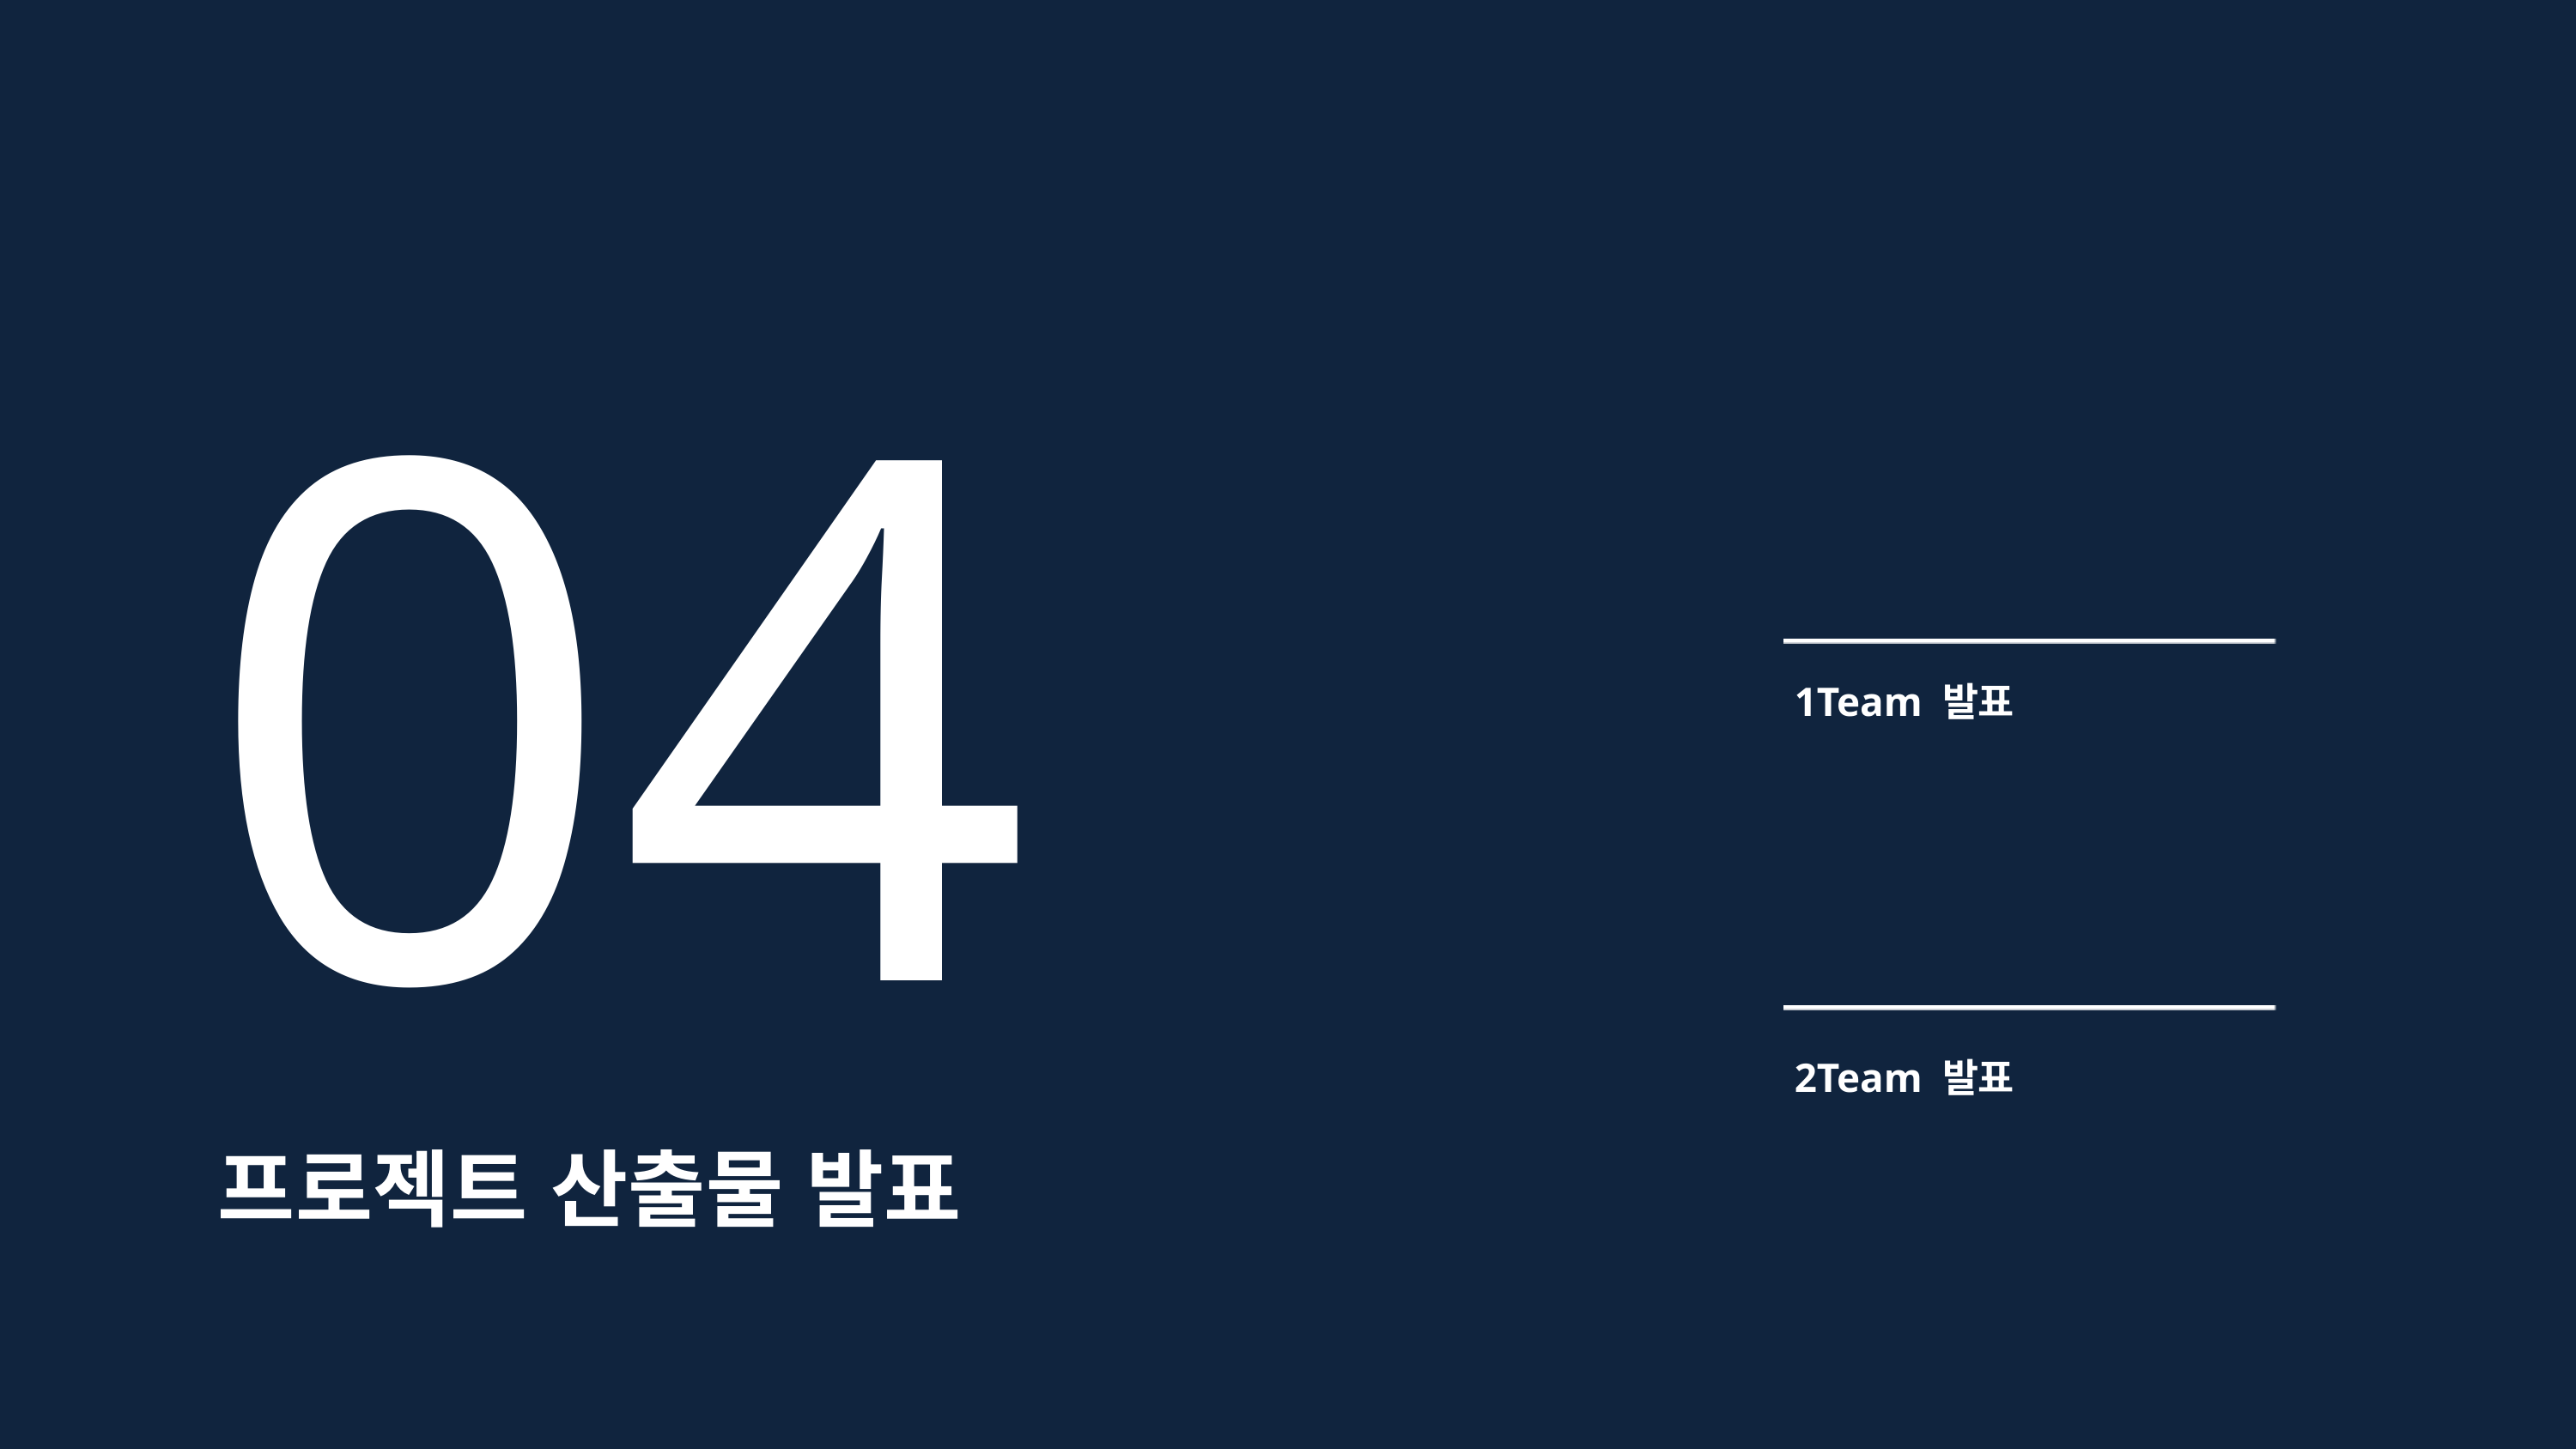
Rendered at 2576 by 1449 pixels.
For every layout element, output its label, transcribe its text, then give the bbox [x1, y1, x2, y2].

text_box 1Team 발표 [1782, 670, 2576, 731]
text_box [1783, 638, 2276, 645]
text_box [1783, 1004, 2276, 1011]
text_box 프로젝트 산출물 발표 [205, 1130, 1127, 1244]
text_box 04 [191, 250, 1753, 1132]
text_box 2Team 발표 [1782, 1046, 2576, 1106]
